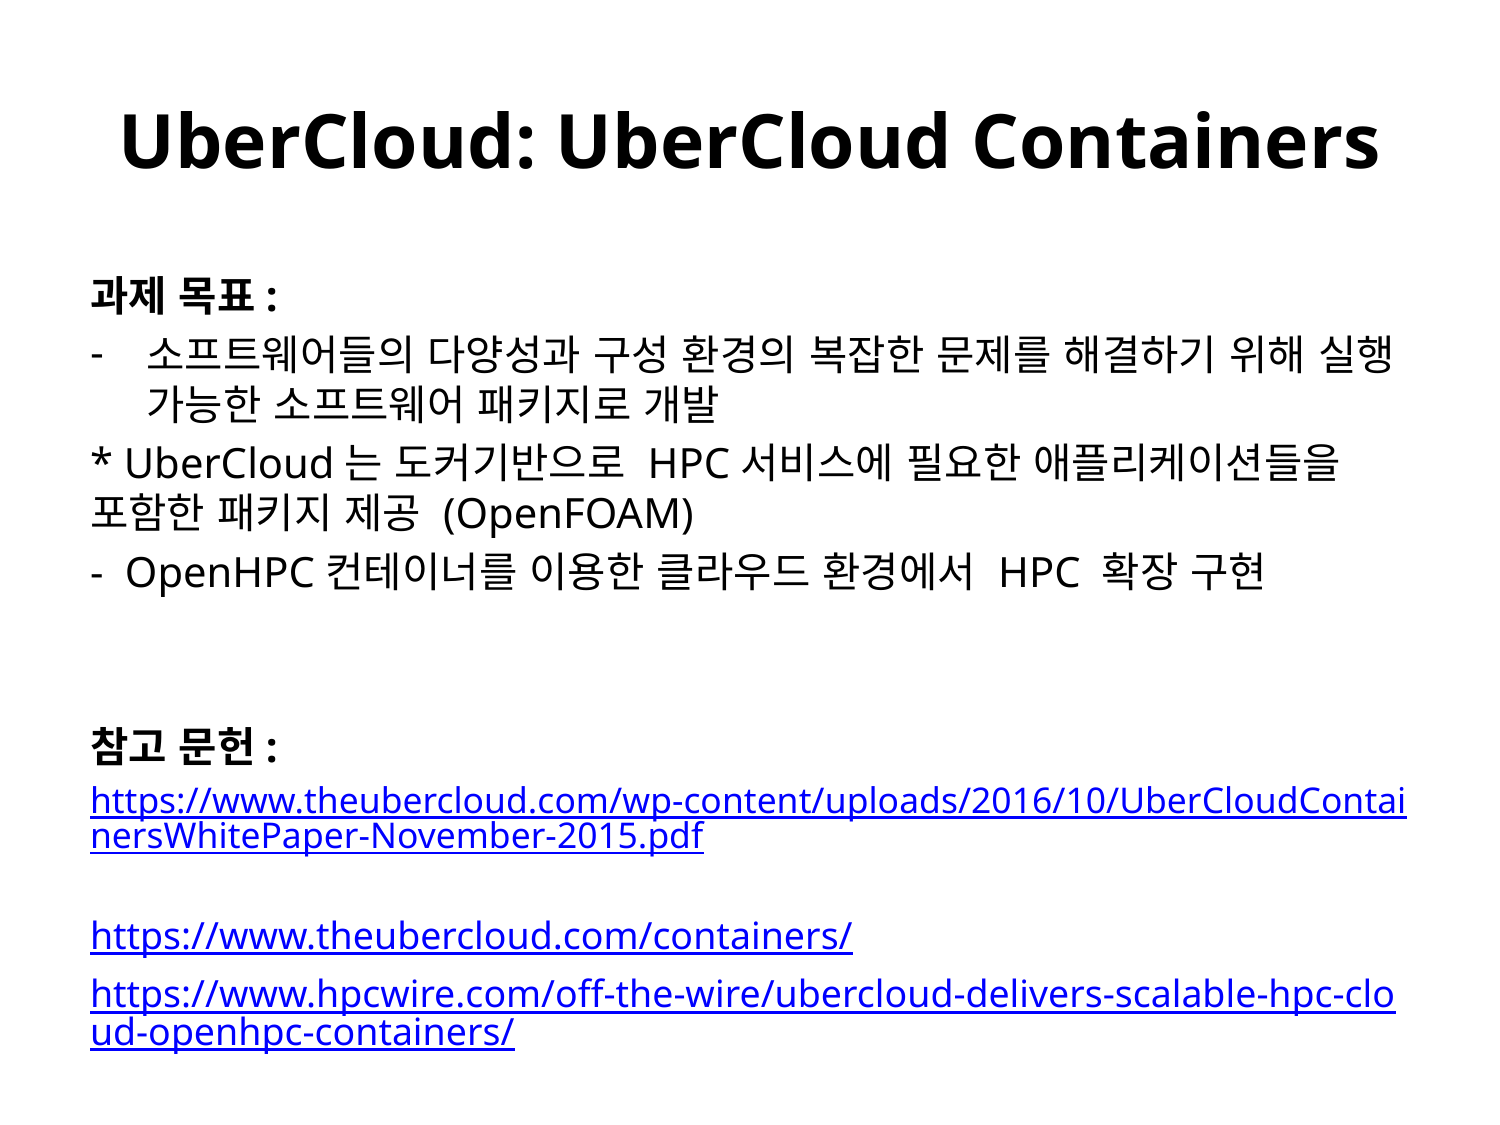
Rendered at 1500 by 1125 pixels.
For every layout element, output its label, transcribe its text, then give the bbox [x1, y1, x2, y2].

list 과제 목표: 소프트웨어들의 다양성과 구성 환경의 복잡한 문제를 해결하기 위해 실행 가능한 소프트웨어 패키지로 개발 * UberCloud는 도커기반으로 HPC서비스에 필요한 애플리케이션들을 포함한 패키지 제공 (OpenFOAM) - OpenHPC컨테이너를 이용한 클라우드 환경에서 HPC 확장 구현 참고 문헌: https://www.theubercloud.com/wp-content/uploads/2016/10/UberCloudContainersWhitePaper-November-2015.pdf https://www.theubercloud.com/containers/ https://www.hpcwire.com/off-the-wire/ubercloud-delivers-scalable-hpc-cloud-openhpc-containers/ [75, 262, 1425, 1106]
title UberCloud: UberCloud Containers [75, 45, 1425, 233]
